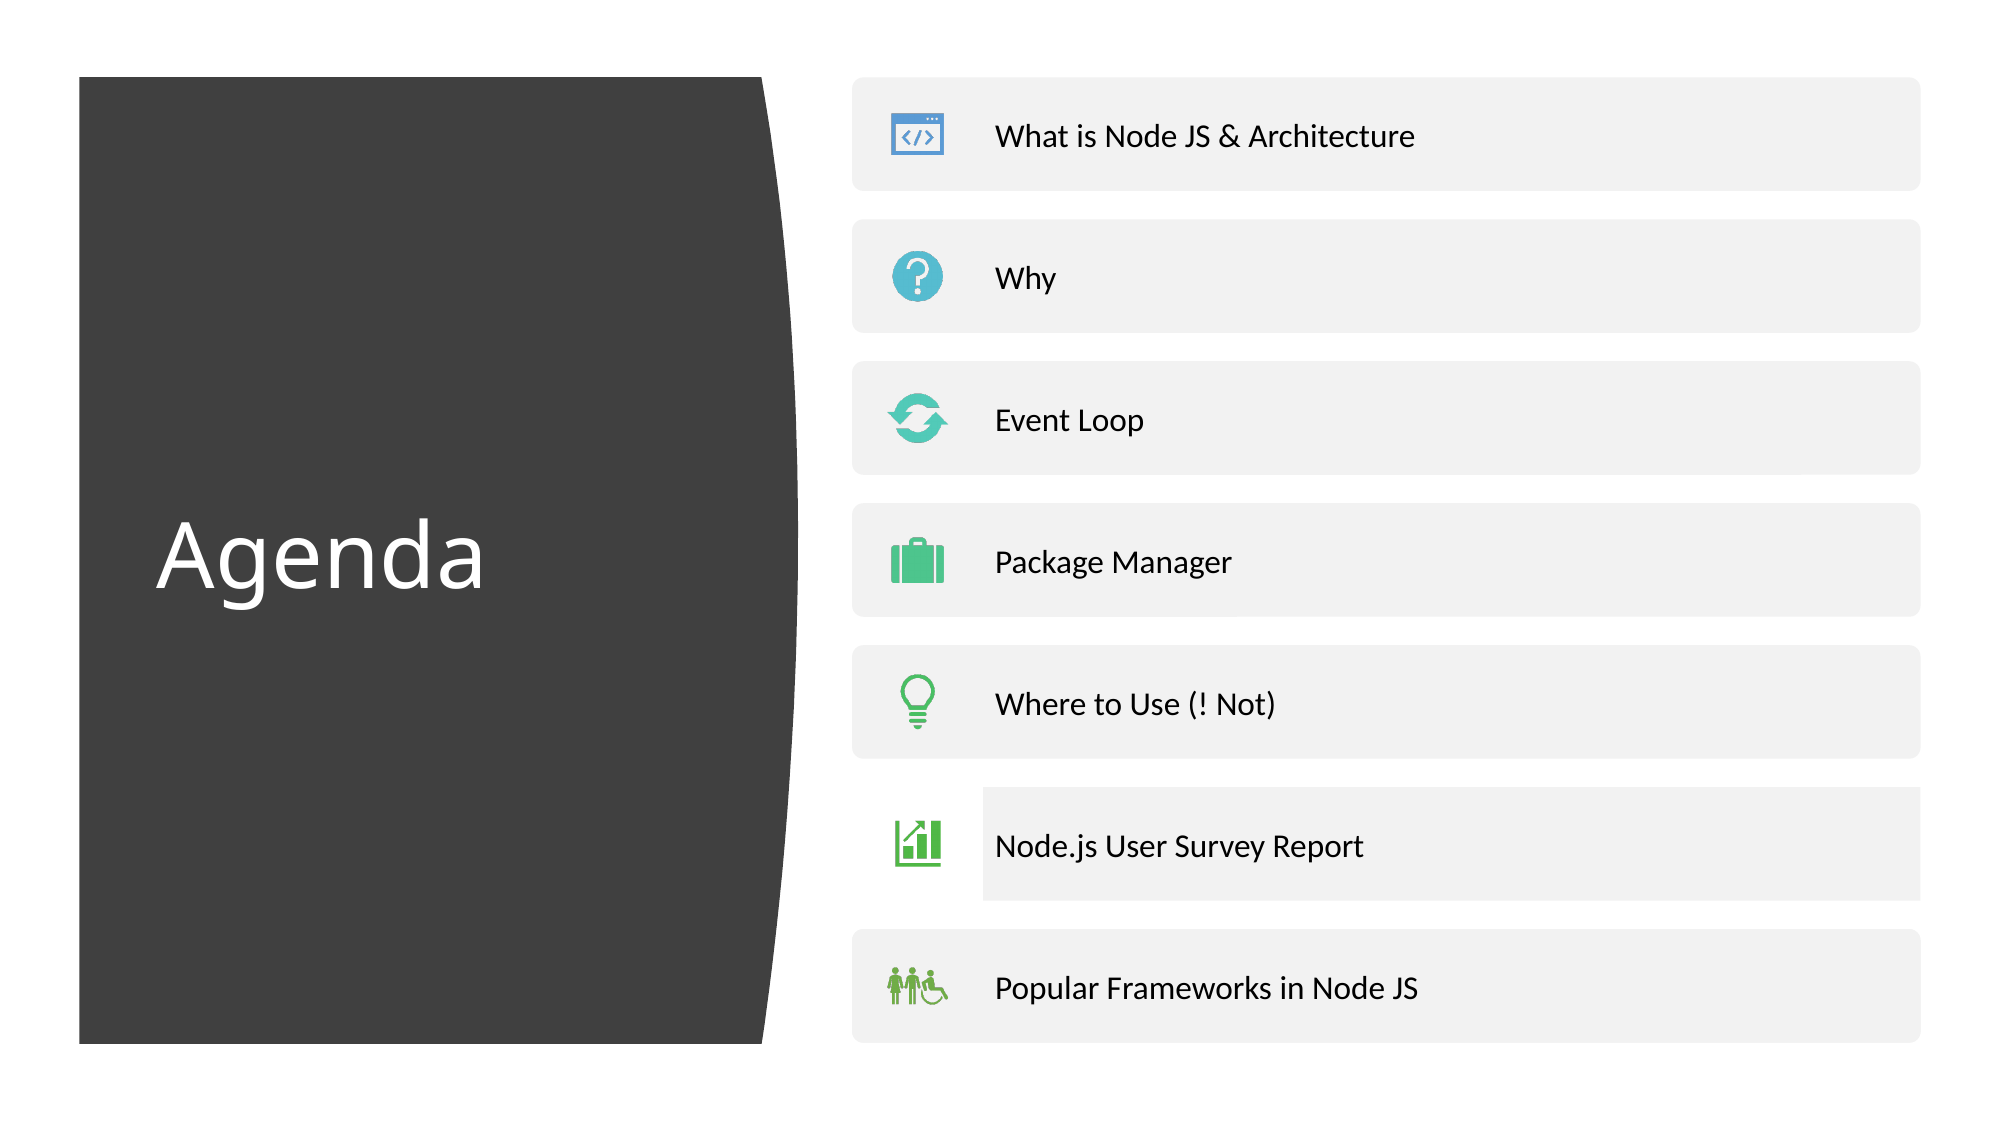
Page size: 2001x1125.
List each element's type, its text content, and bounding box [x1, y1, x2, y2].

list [852, 77, 1921, 1043]
title Agenda [141, 166, 702, 953]
text_box [78, 76, 800, 1045]
